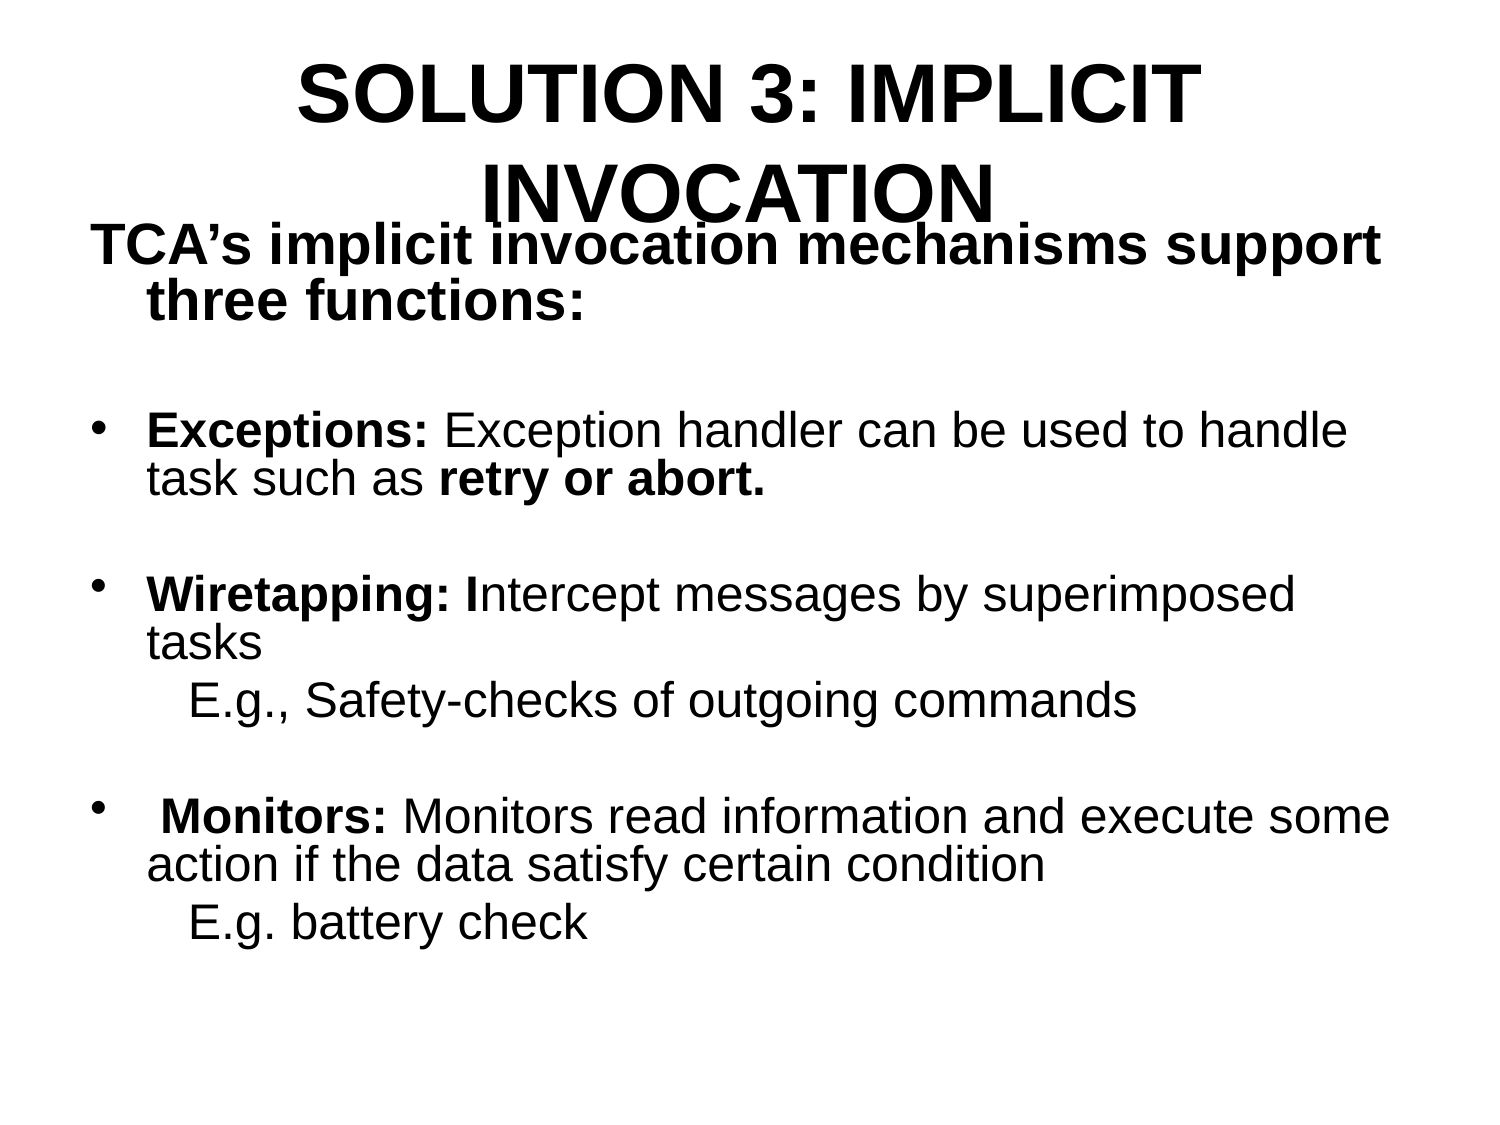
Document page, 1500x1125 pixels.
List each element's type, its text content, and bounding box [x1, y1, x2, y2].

title SOLUTION 3: IMPLICIT INVOCATION [75, 45, 1425, 212]
list TCA’s implicit invocation mechanisms support three functions: Exceptions: Exception handler can be used to handle task such as retry or abort. Wiretapping: Intercept messages by superimposed tasks E.g., Safety-checks of outgoing commands Monitors: Monitors read information and execute some action if the data satisfy certain condition E.g. battery check [75, 212, 1425, 1005]
